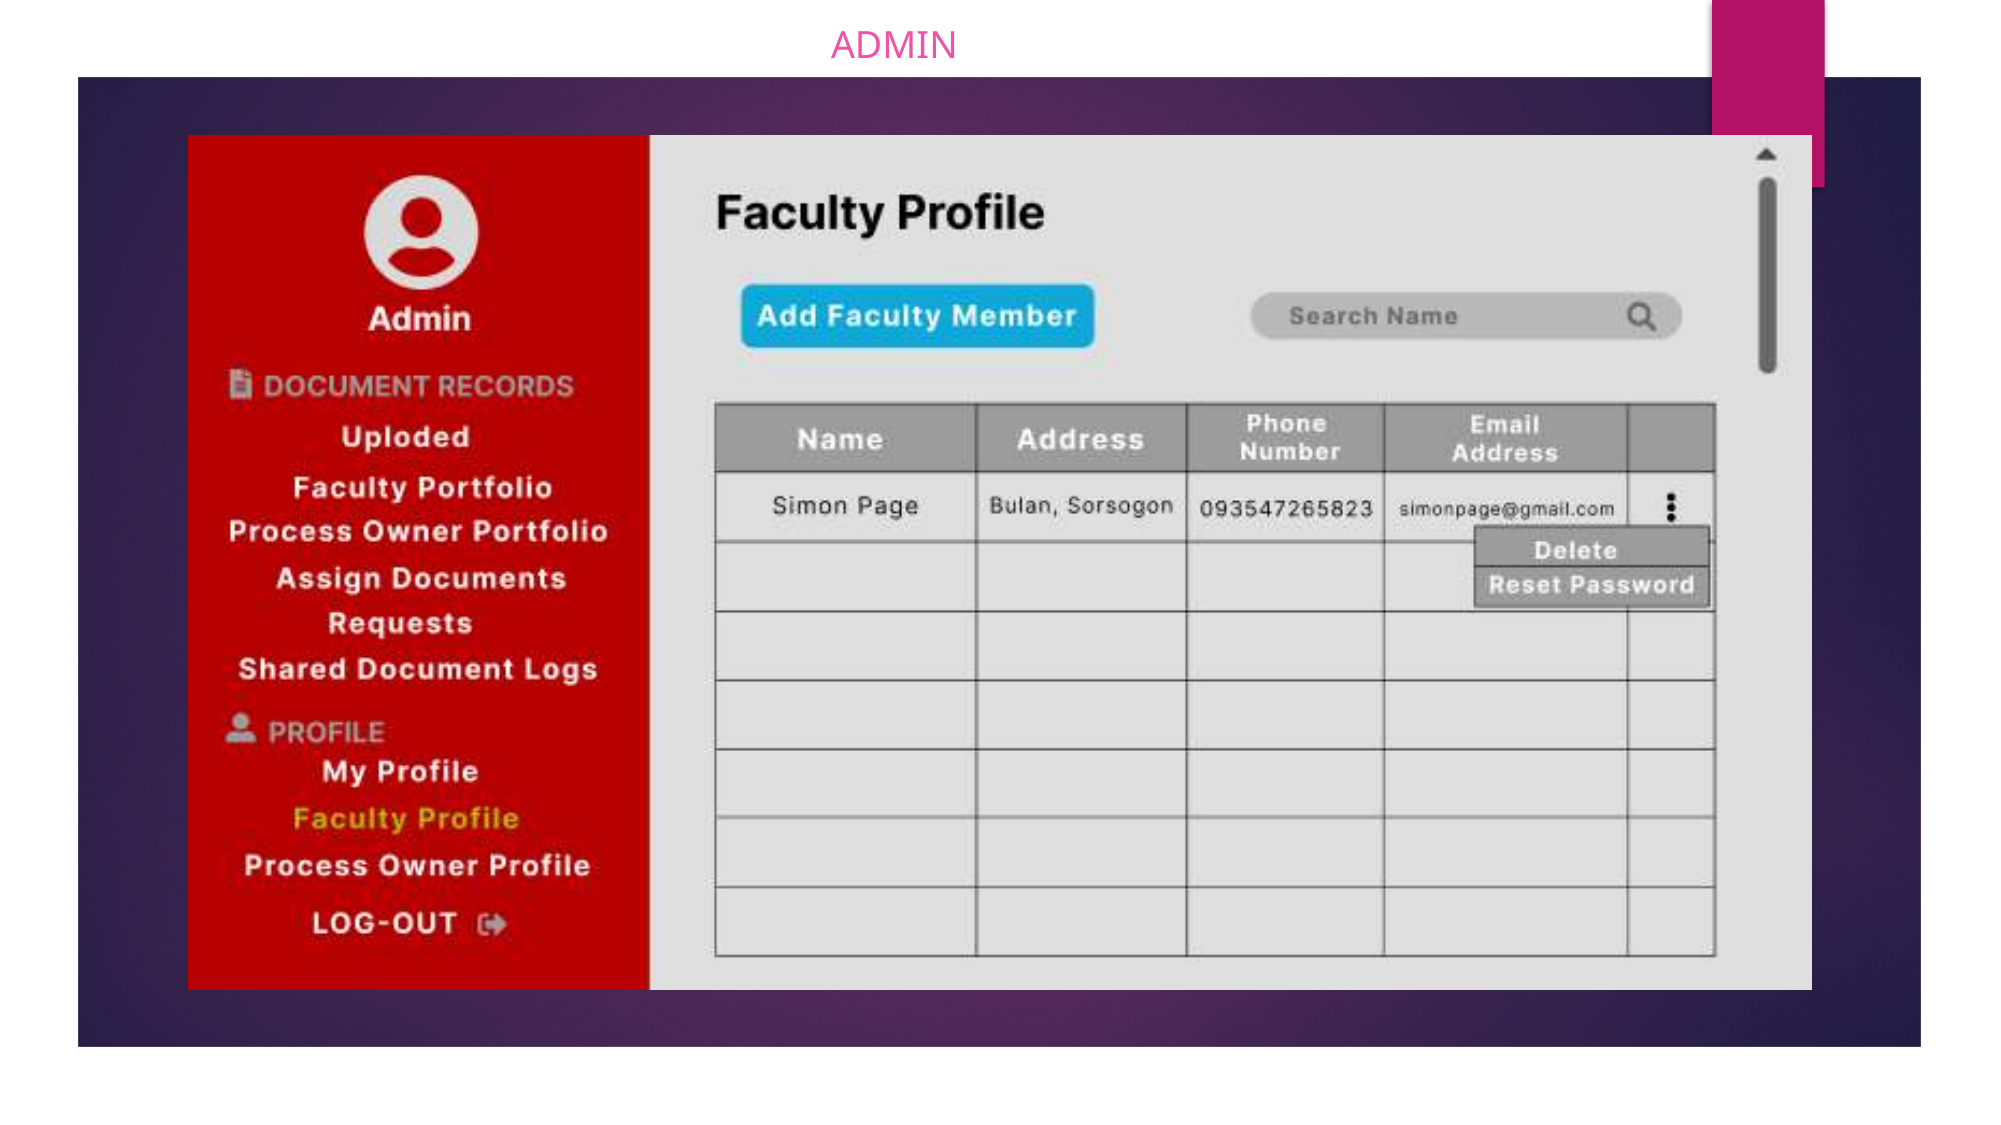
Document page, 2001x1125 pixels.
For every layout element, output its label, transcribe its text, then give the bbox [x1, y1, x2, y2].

picture [187, 135, 1813, 990]
subtitle admin [814, 13, 2000, 75]
